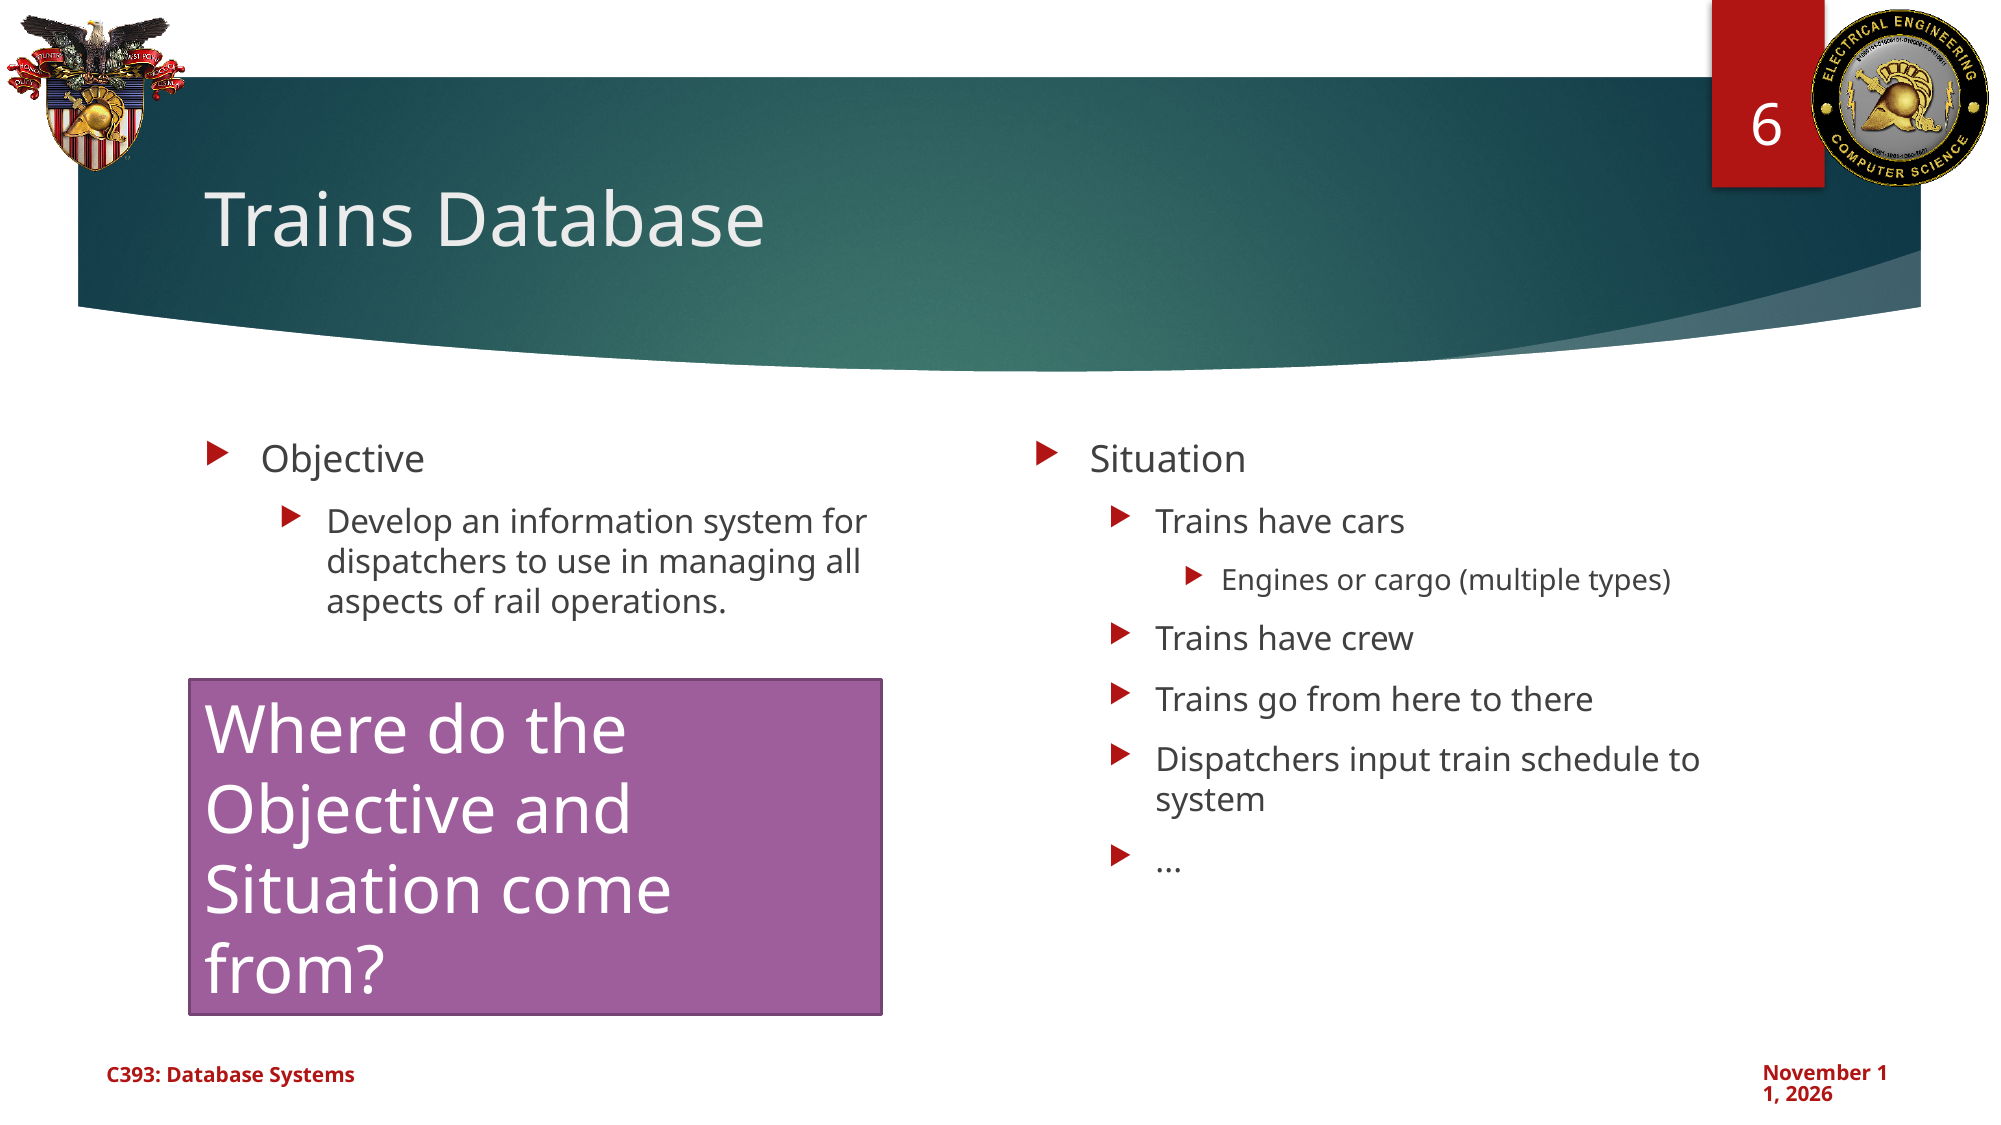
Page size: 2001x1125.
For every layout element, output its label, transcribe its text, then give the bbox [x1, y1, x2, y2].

slide_number 6 [1698, 48, 1836, 175]
list Situation Trains have cars Engines or cargo (multiple types) Trains have crew Trains go from here to there Dispatchers input train schedule to system ... [1018, 427, 1811, 988]
list Objective Develop an information system for dispatchers to use in managing all aspects of rail operations. [189, 427, 982, 988]
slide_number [1747, 1048, 1910, 1099]
picture [7, 3, 185, 184]
footer C393: Database Systems [91, 1048, 726, 1100]
title Trains Database [189, 158, 1638, 275]
picture [1809, 7, 1990, 188]
text_box Where do the Objective and Situation come from? [188, 678, 883, 1016]
